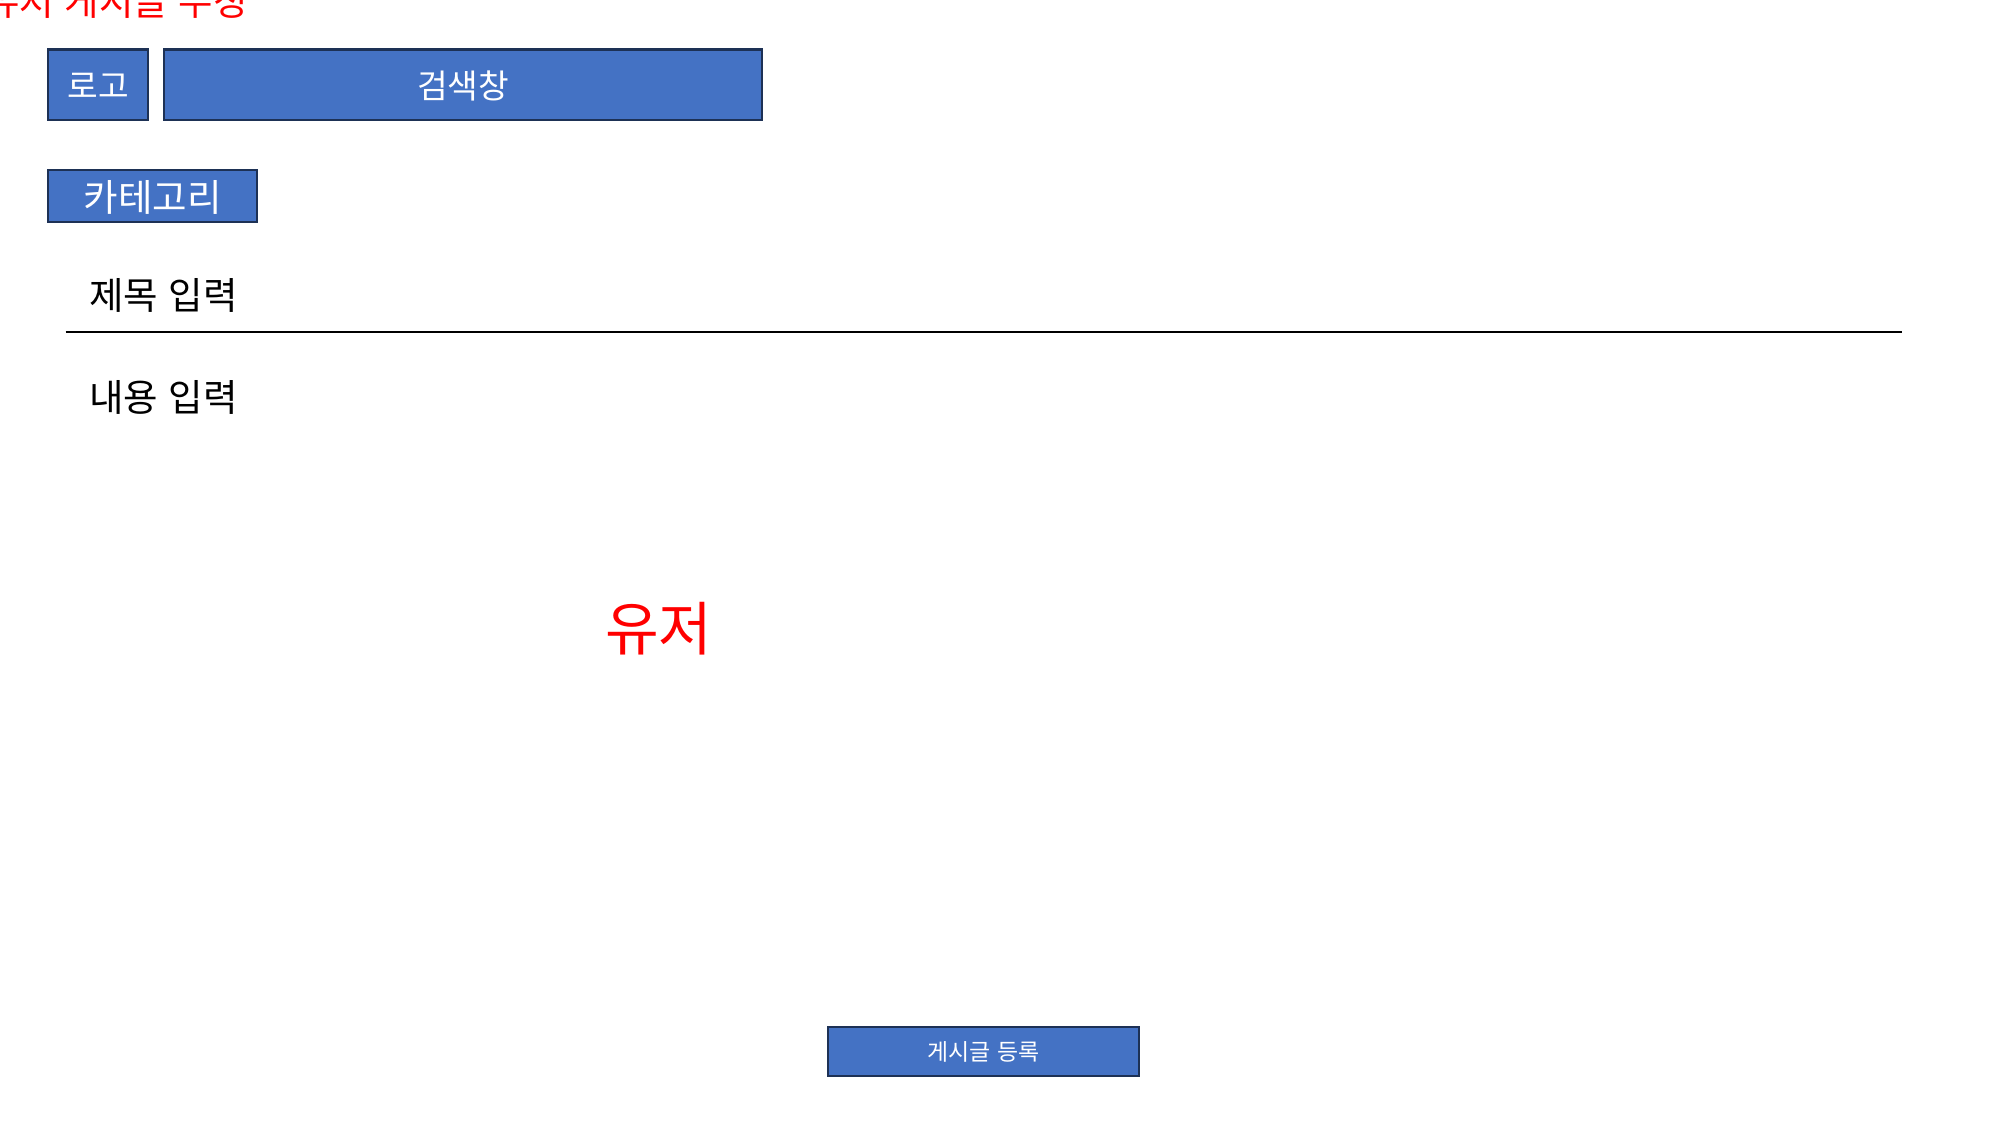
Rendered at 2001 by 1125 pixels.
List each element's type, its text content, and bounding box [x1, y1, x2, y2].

text_box 로고 [47, 48, 149, 121]
text_box 유저 게시글 수정 [0, 0, 646, 28]
text_box 검색창 [163, 48, 763, 121]
text_box 내용 입력 [74, 366, 253, 426]
text_box 카테고리 [47, 169, 258, 223]
text_box 유저 [586, 600, 1266, 655]
text_box 제목 입력 [74, 264, 253, 325]
text_box 게시글 등록 [827, 1026, 1140, 1077]
